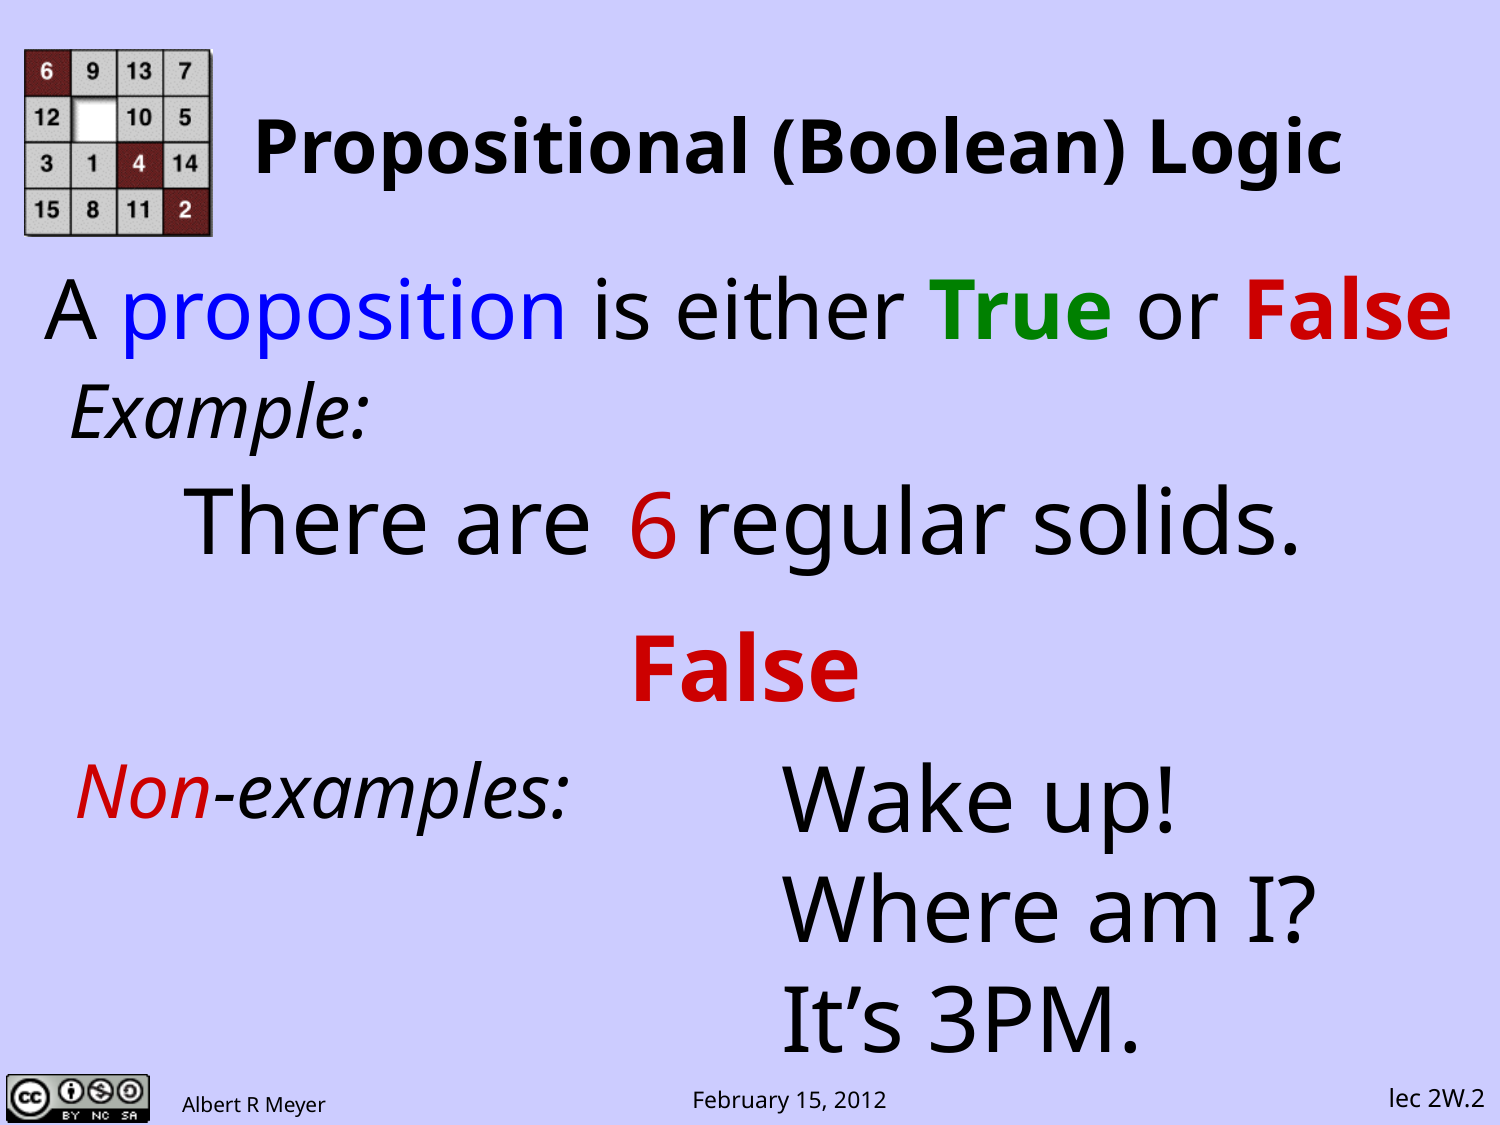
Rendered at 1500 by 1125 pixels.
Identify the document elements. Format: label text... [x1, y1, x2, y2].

text_box Non-examples: [59, 736, 642, 841]
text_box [610, 459, 890, 730]
picture [6, 1074, 150, 1123]
title Propositional (Boolean) Logic [237, 49, 1476, 238]
text_box A proposition is either True or False [29, 248, 1470, 364]
text_box There are 5 regular solids. [168, 455, 1319, 581]
text_box Example: [53, 355, 386, 461]
picture [24, 49, 213, 237]
slide_number lec 2W.2 [1364, 1074, 1500, 1121]
text_box Wake up! Where am I? It’s 3PM. [766, 733, 1334, 1079]
